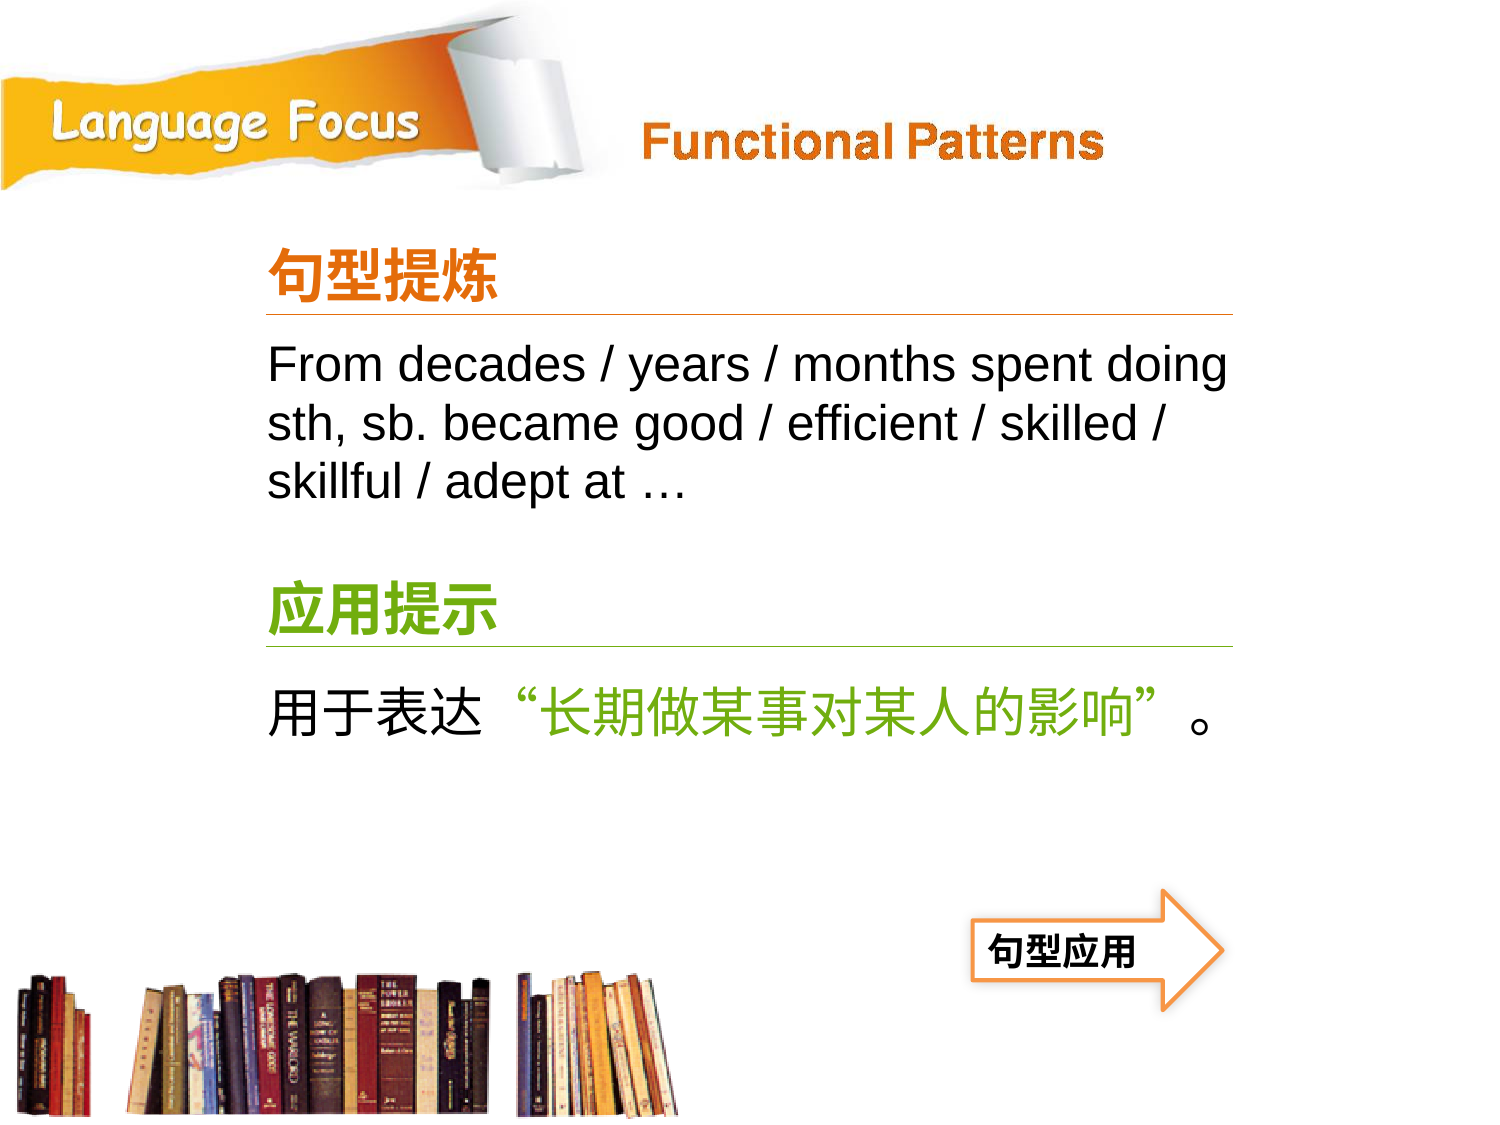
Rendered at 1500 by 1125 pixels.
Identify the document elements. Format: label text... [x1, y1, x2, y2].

text_box 句型应用 [970, 888, 1225, 1013]
picture [0, 0, 1187, 192]
text_box 句型提炼 [252, 231, 573, 317]
text_box From decades / years / months spent doing sth, sb. became good / efficient / skilled / skillful / adept at … [252, 326, 1282, 516]
text_box 应用提示 [252, 564, 560, 650]
text_box 用于表达“长期做某事对某人的影响”。 [252, 677, 1251, 751]
picture [0, 963, 691, 1122]
